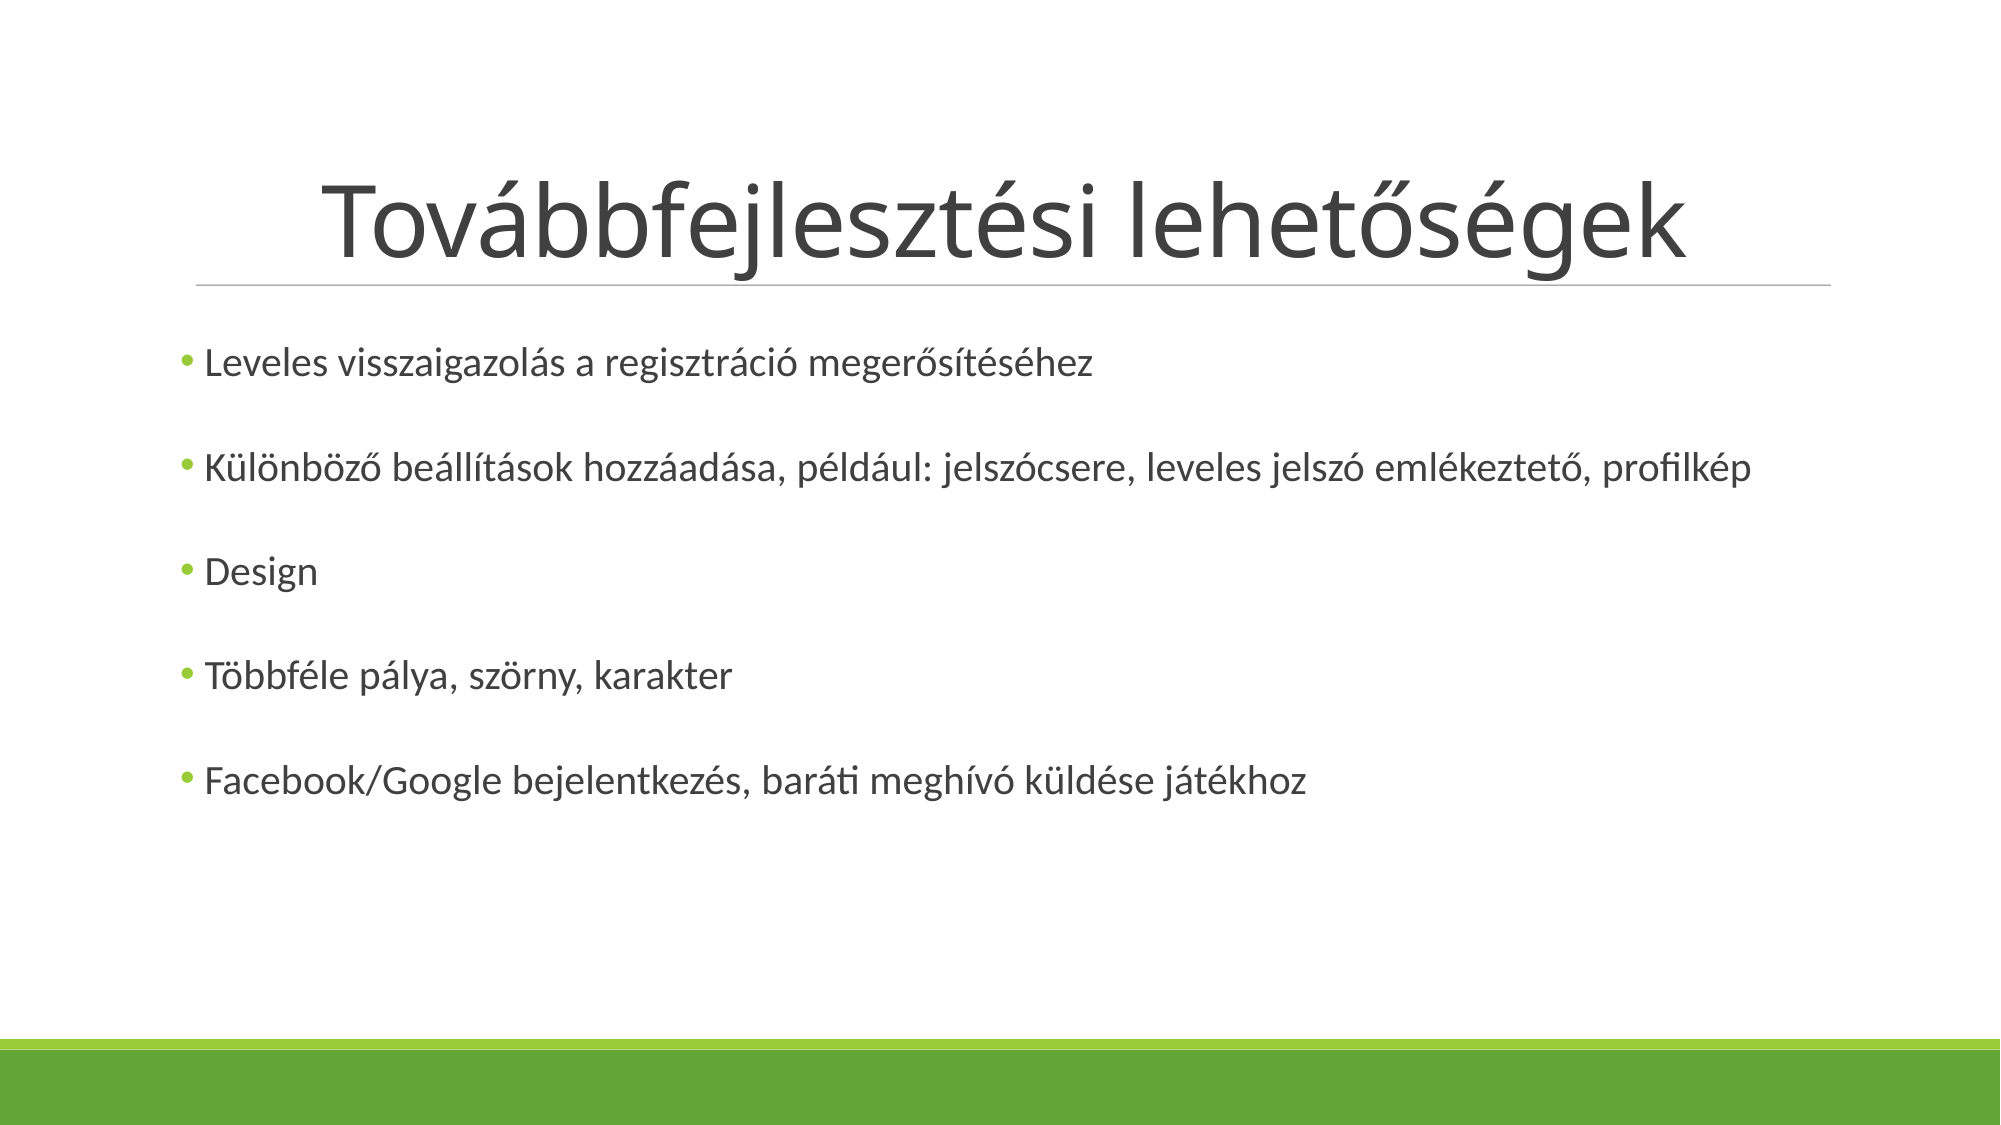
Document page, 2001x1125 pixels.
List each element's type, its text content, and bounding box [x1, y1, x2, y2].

text_box Továbbfejlesztési lehetőségek [180, 47, 1830, 285]
text_box Leveles visszaigazolás a regisztráció megerősítéséhez Különböző beállítások hozzáadása, például: jelszócsere, leveles jelszó emlékeztető, profilkép Design Többféle pálya, szörny, karakter Facebook/Google bejelentkezés, baráti meghívó küldése játékhoz [180, 302, 1830, 963]
